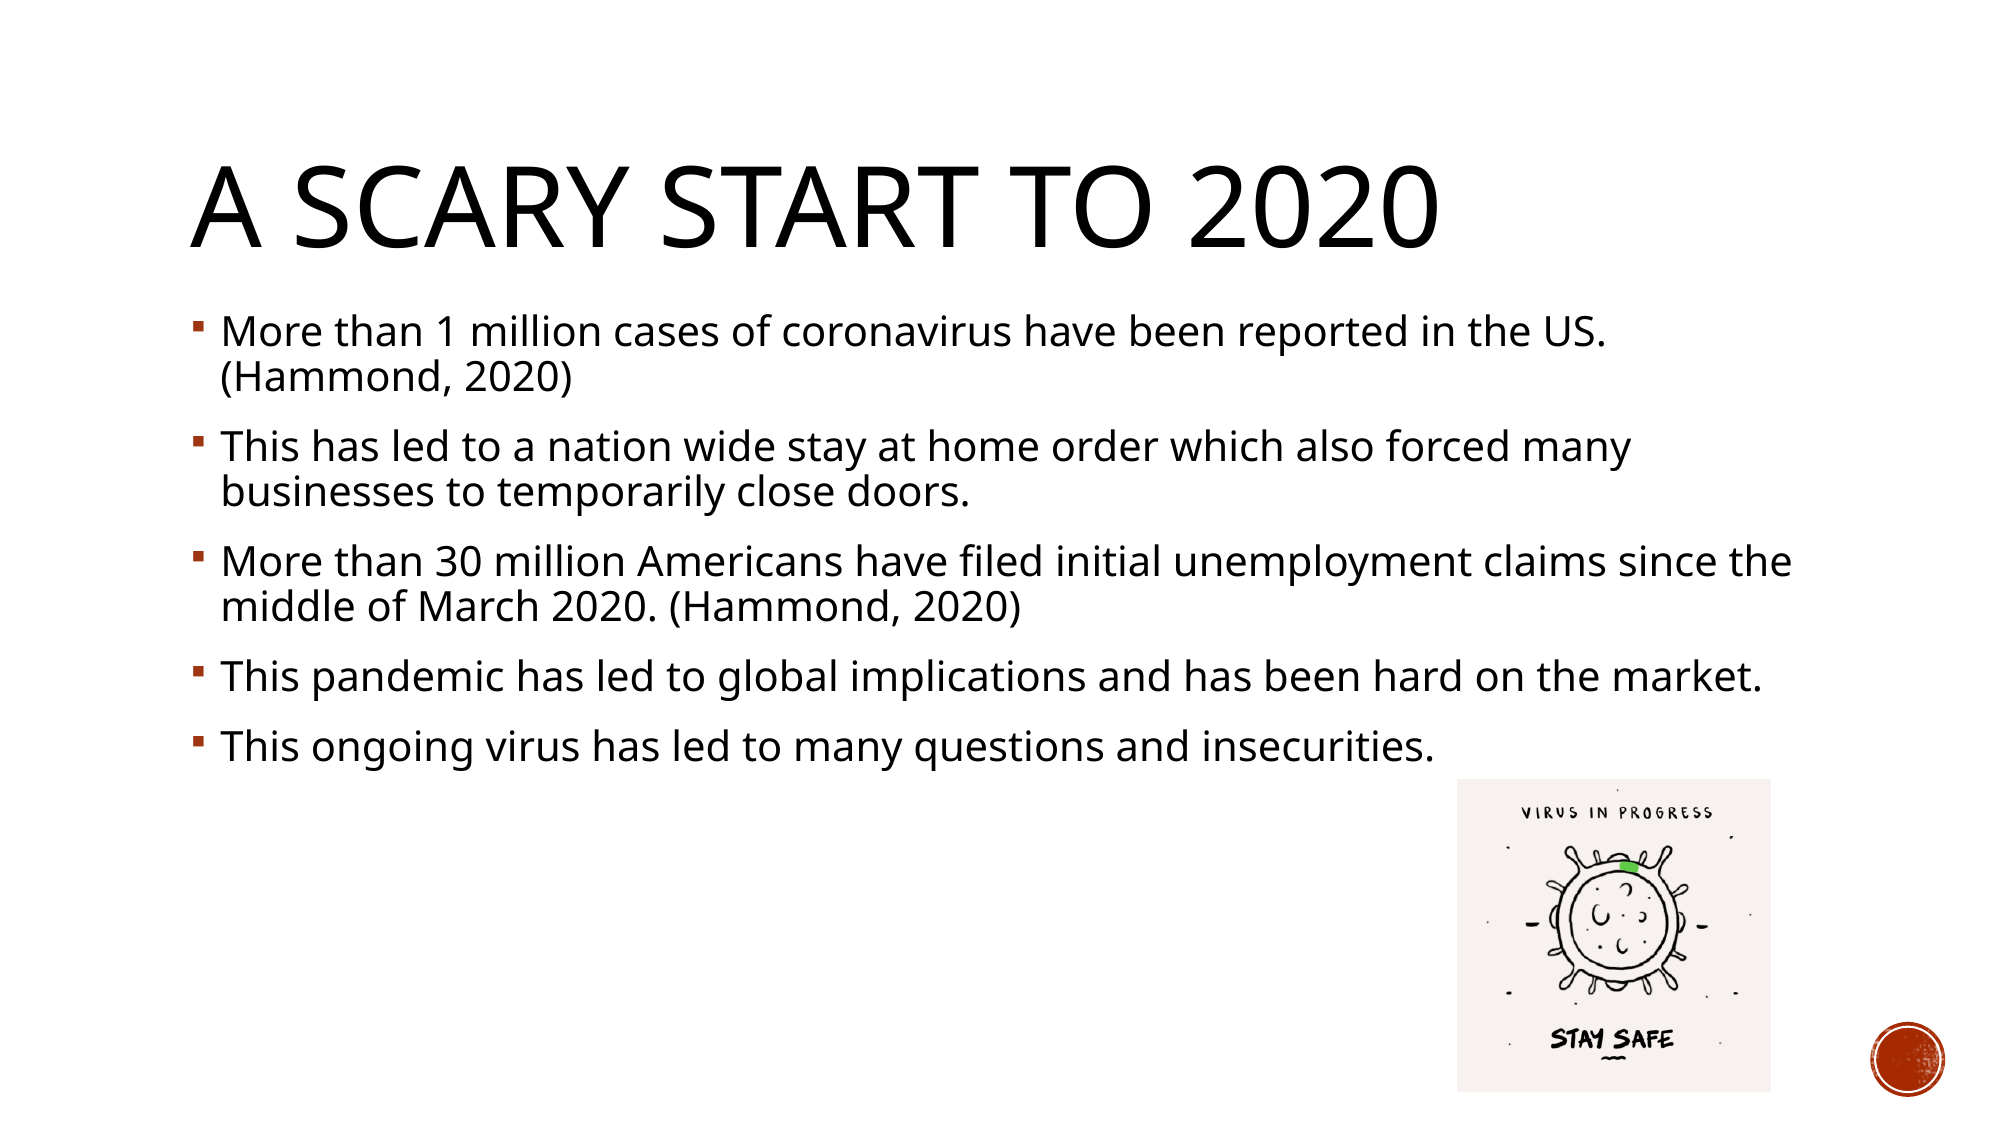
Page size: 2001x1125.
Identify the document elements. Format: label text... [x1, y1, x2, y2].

list More than 1 million cases of coronavirus have been reported in the US. (Hammond, 2020) This has led to a nation wide stay at home order which also forced many businesses to temporarily close doors. More than 30 million Americans have filed initial unemployment claims since the middle of March 2020. (Hammond, 2020) This pandemic has led to global implications and has been hard on the market. This ongoing virus has led to many questions and insecurities. [175, 303, 1826, 968]
picture [1457, 779, 1771, 1092]
title A scary start to 2020 [175, 79, 1826, 303]
